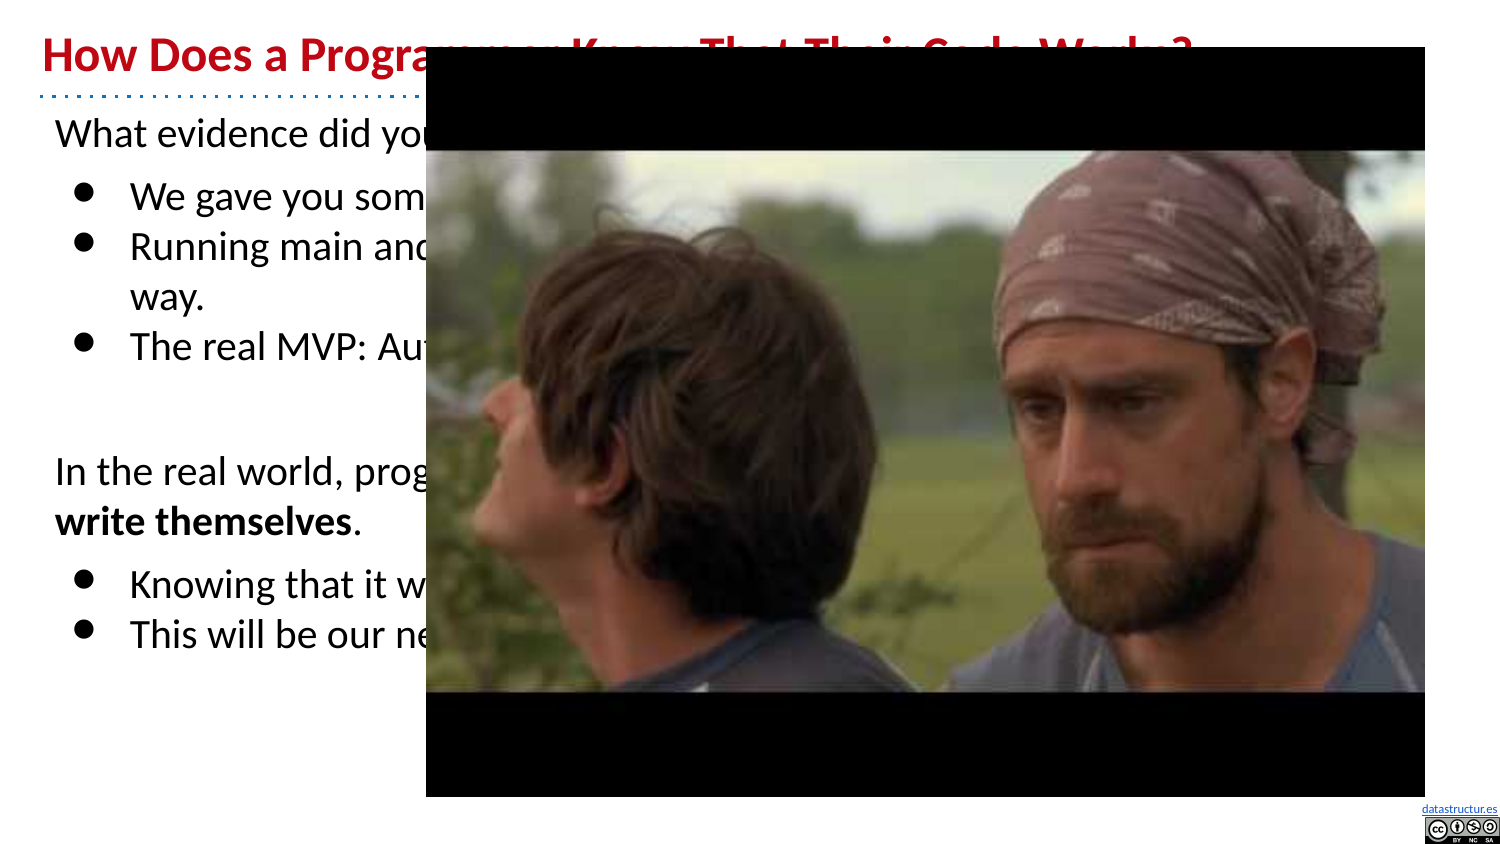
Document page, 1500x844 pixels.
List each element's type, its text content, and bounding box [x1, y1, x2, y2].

list What evidence did you have for Project 0 in 61B? We gave you some tests. Running main and seeing if the planets move around in a proper planetary way. The real MVP: Autograder. In the real world, programmers believe their code works because of tests they write themselves. Knowing that it works for sure is usually impossible. This will be our new way. [39, 91, 420, 773]
title How Does a Programmer Know That Their Code Works? [27, 15, 1441, 97]
picture [425, 47, 1426, 797]
picture [1425, 817, 1500, 844]
